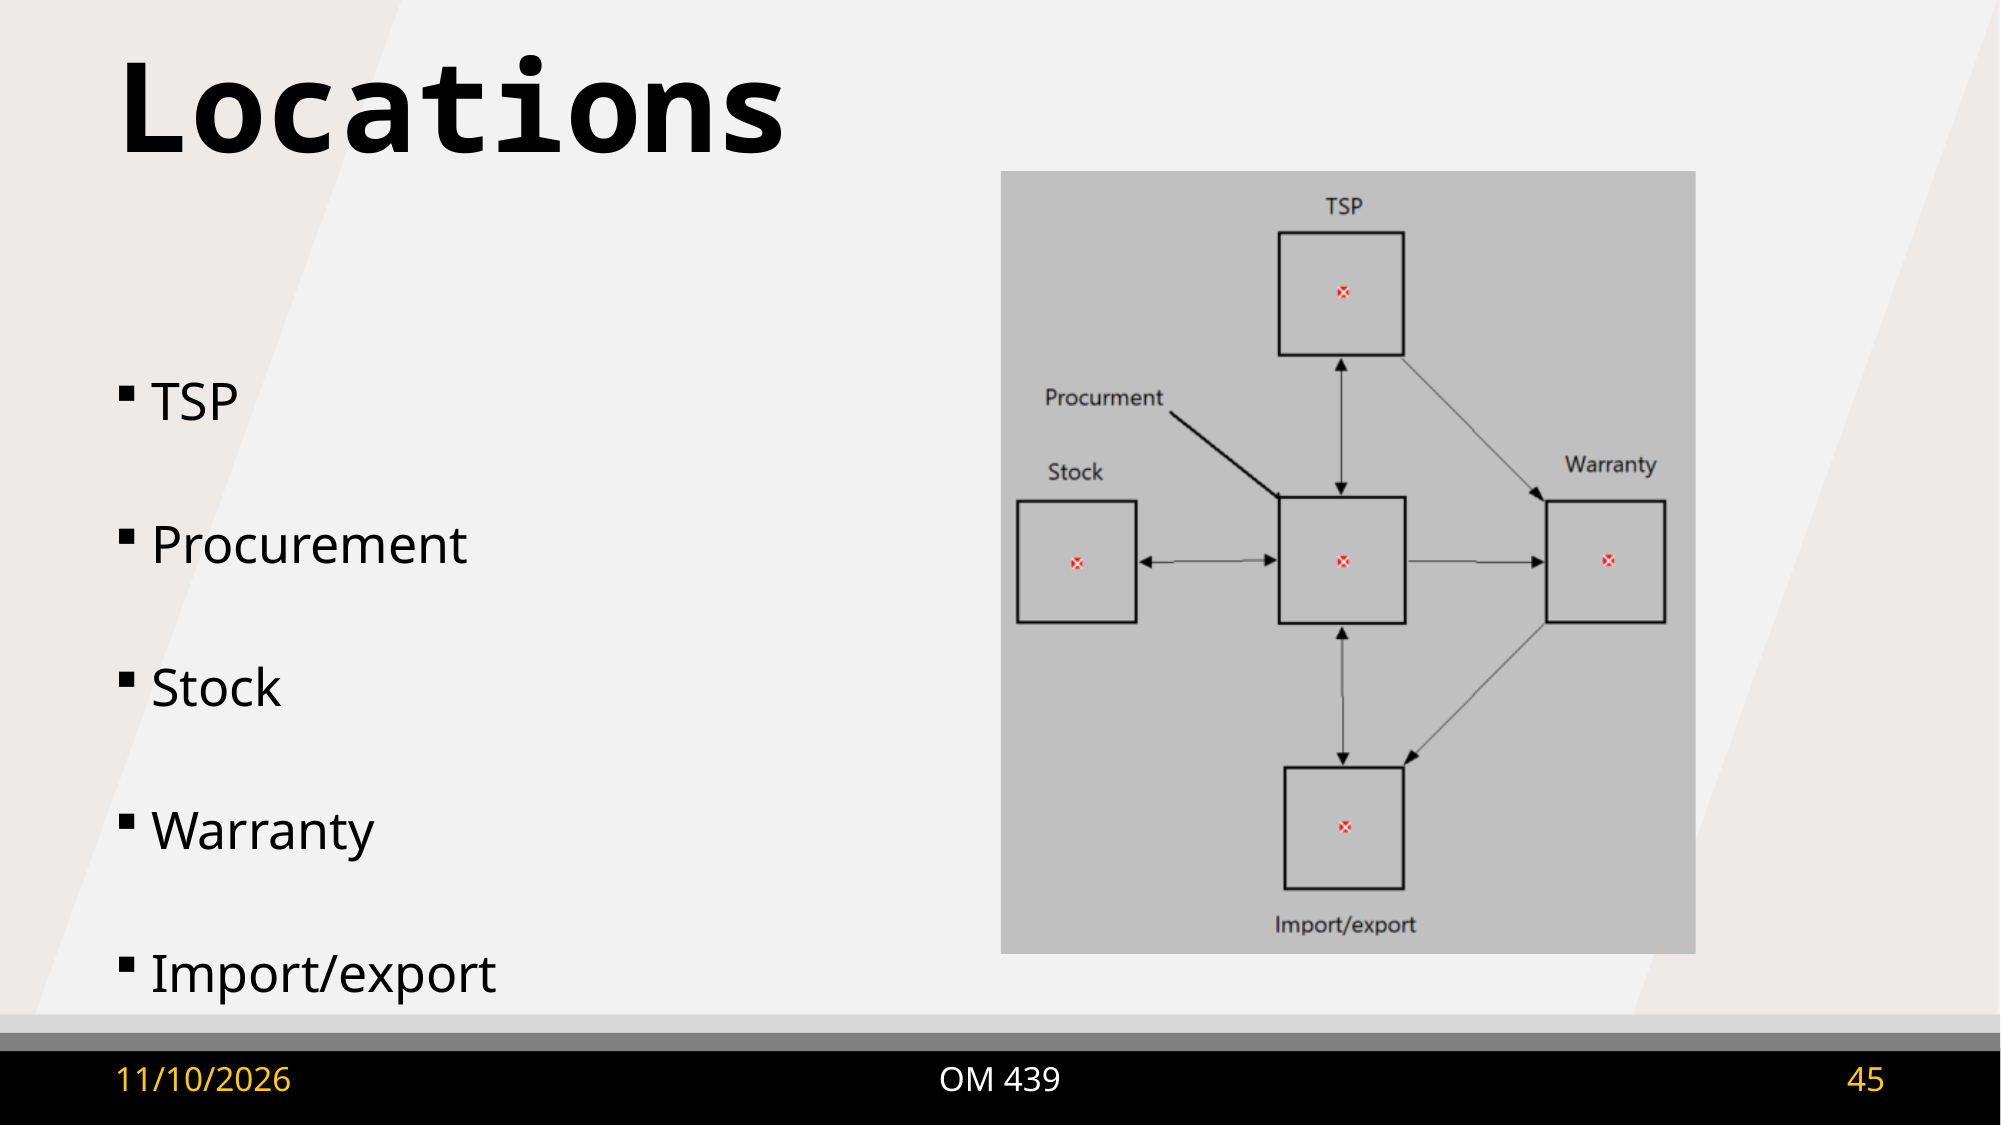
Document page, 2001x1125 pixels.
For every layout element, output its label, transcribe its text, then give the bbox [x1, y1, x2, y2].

list TSP Procurement Stock Warranty Import/export [99, 299, 1899, 1014]
slide_number 45 [1449, 1051, 1900, 1111]
footer OM 439 [662, 1051, 1338, 1111]
picture [1000, 171, 1697, 954]
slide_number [99, 1051, 550, 1111]
title Locations [101, 37, 1900, 299]
